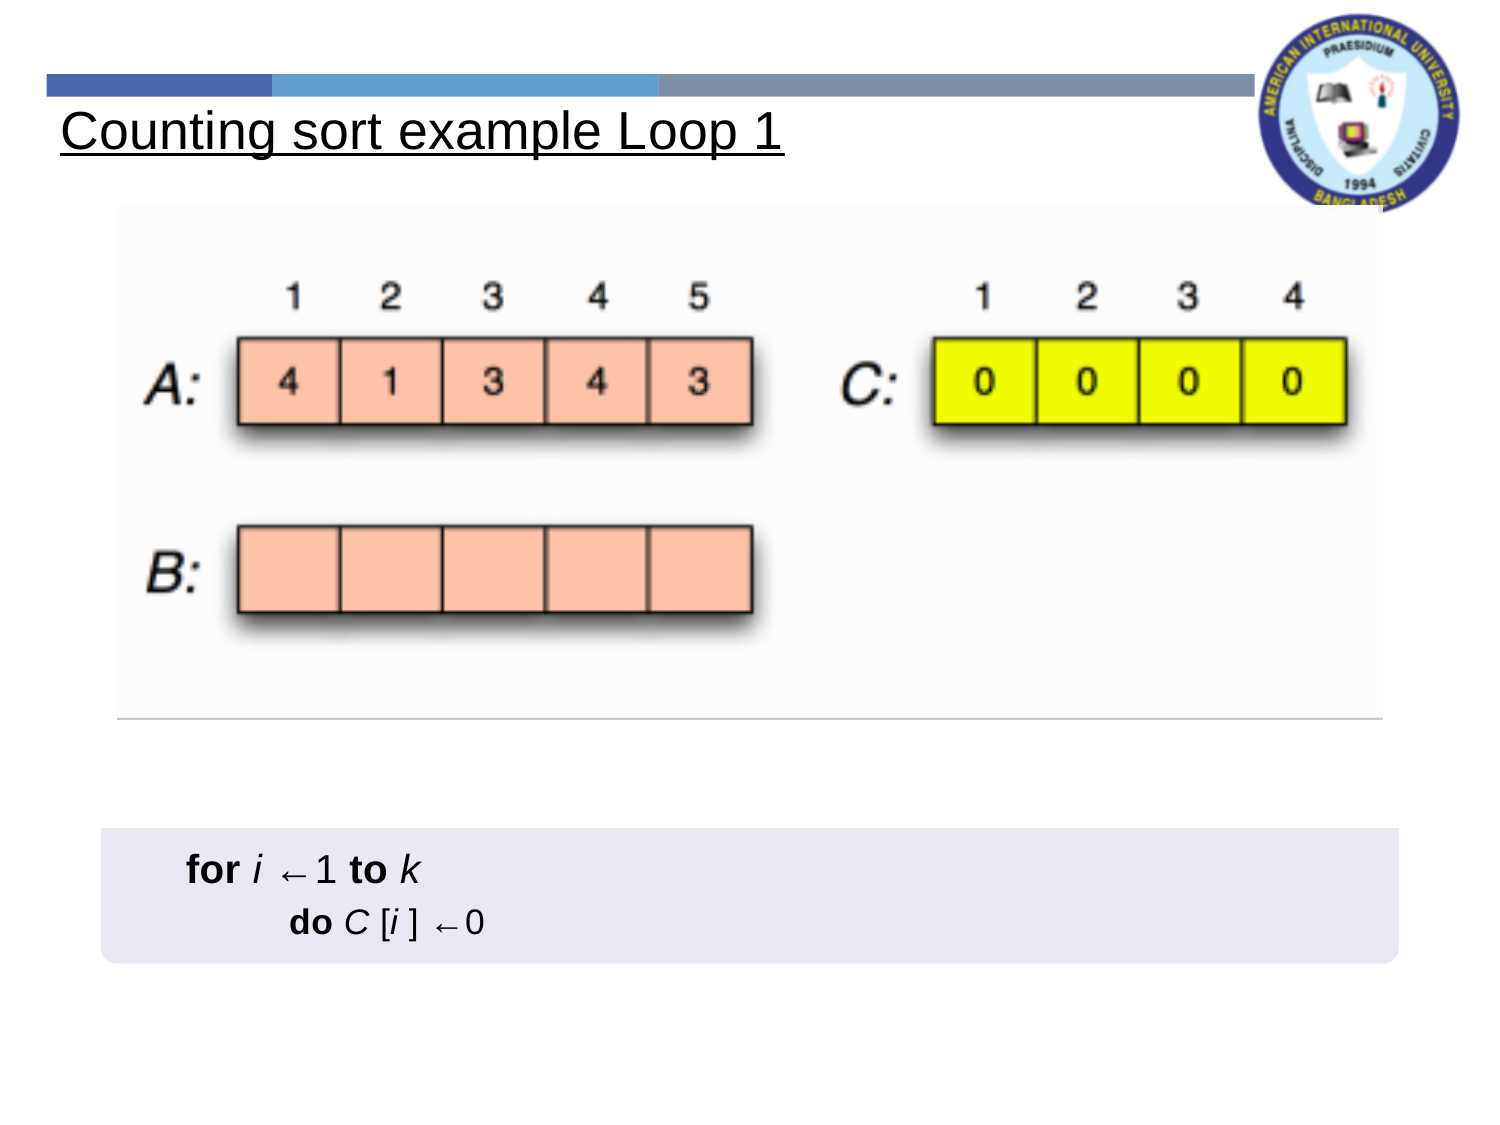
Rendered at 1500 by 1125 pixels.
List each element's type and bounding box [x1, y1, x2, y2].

picture [116, 9, 1465, 724]
text_box [60, 96, 785, 161]
text_box [100, 828, 1400, 964]
